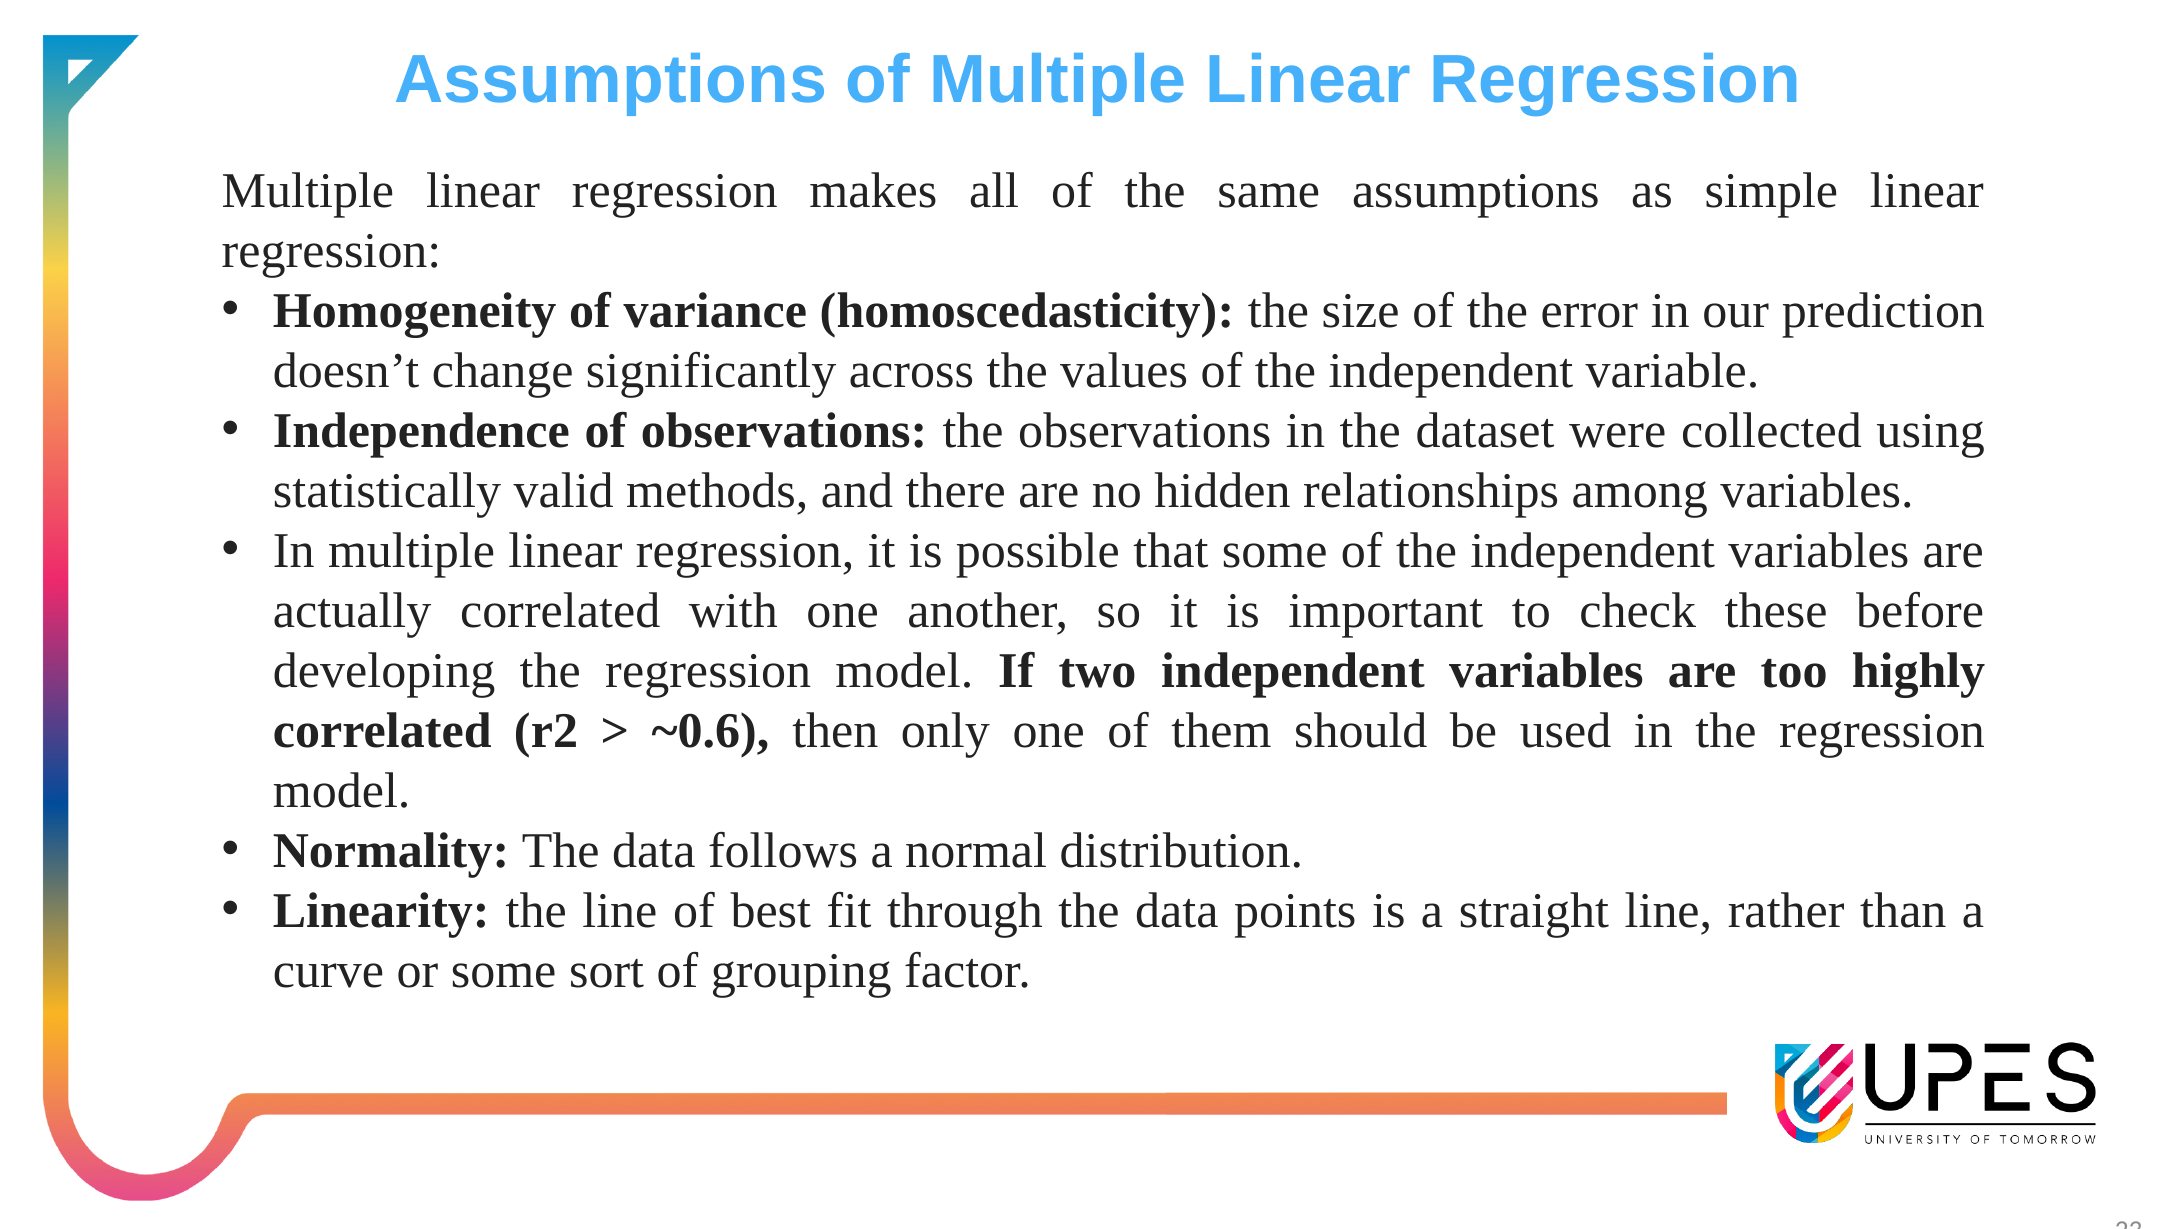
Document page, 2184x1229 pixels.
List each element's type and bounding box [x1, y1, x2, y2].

list [0, 0, 2184, 1229]
